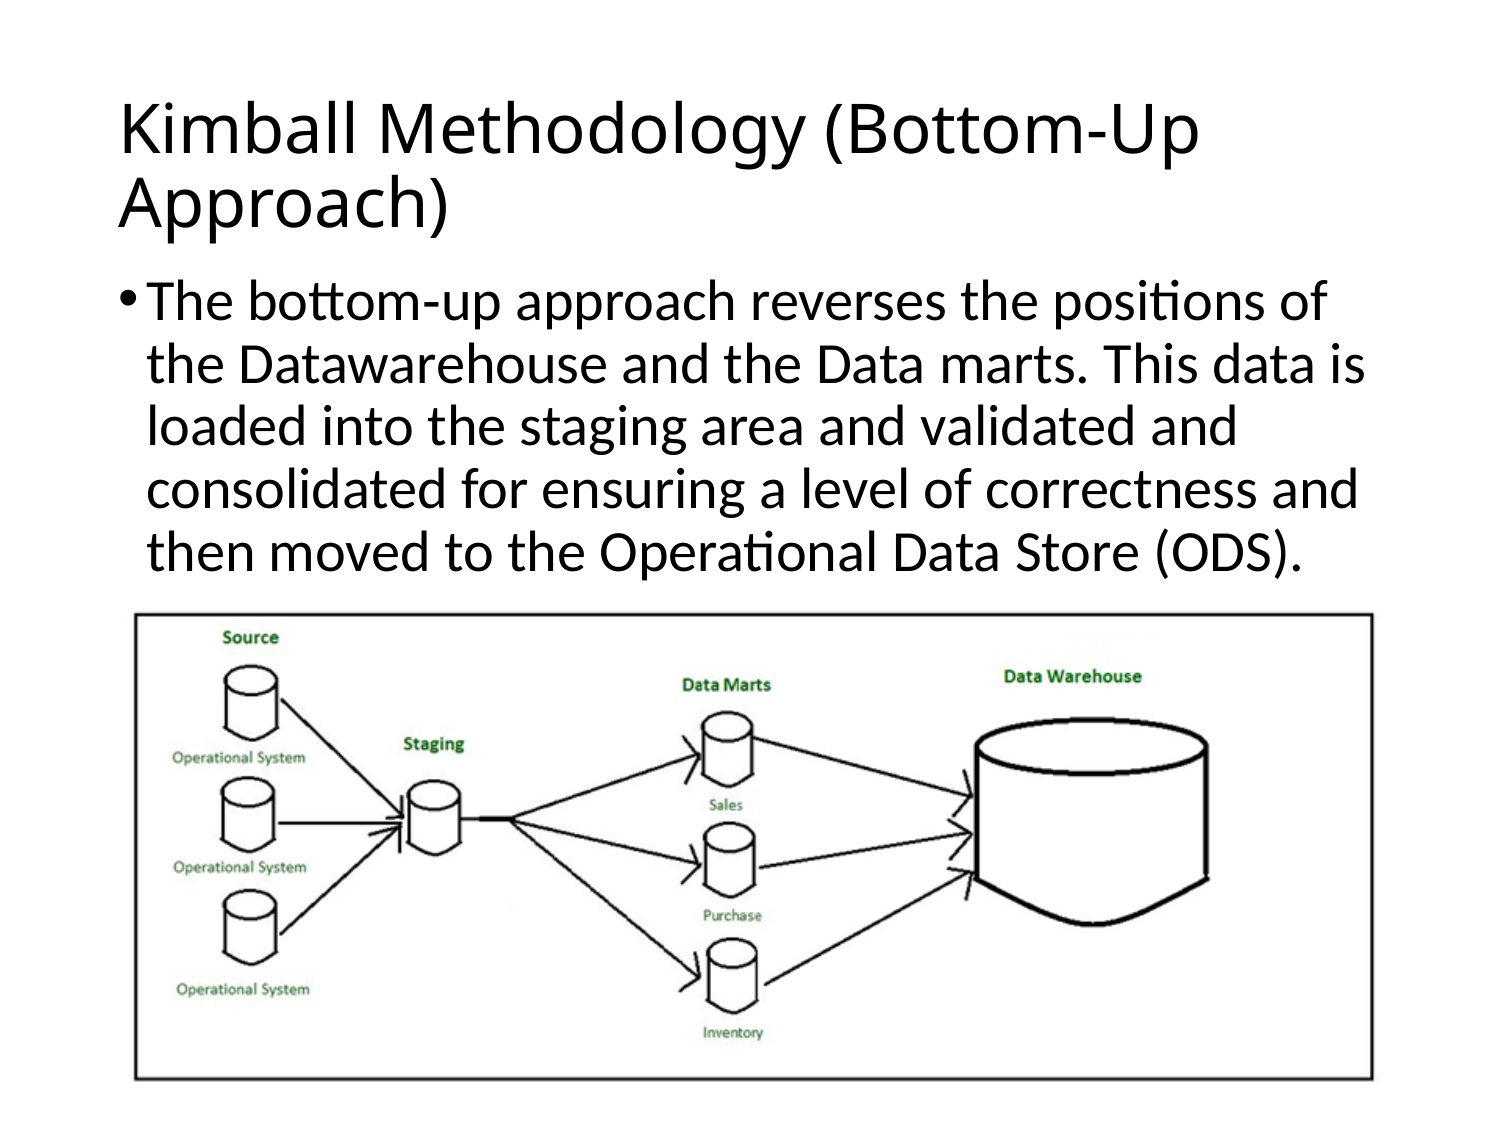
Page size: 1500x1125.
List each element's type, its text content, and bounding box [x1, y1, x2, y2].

list The bottom‐up approach reverses the positions of the Datawarehouse and the Data marts. This data is loaded into the staging area and validated and consolidated for ensuring a level of correctness and then moved to the Operational Data Store (ODS). [103, 262, 1397, 587]
picture [103, 587, 1397, 1102]
title Kimball Methodology (Bottom-Up Approach) [103, 59, 1397, 262]
